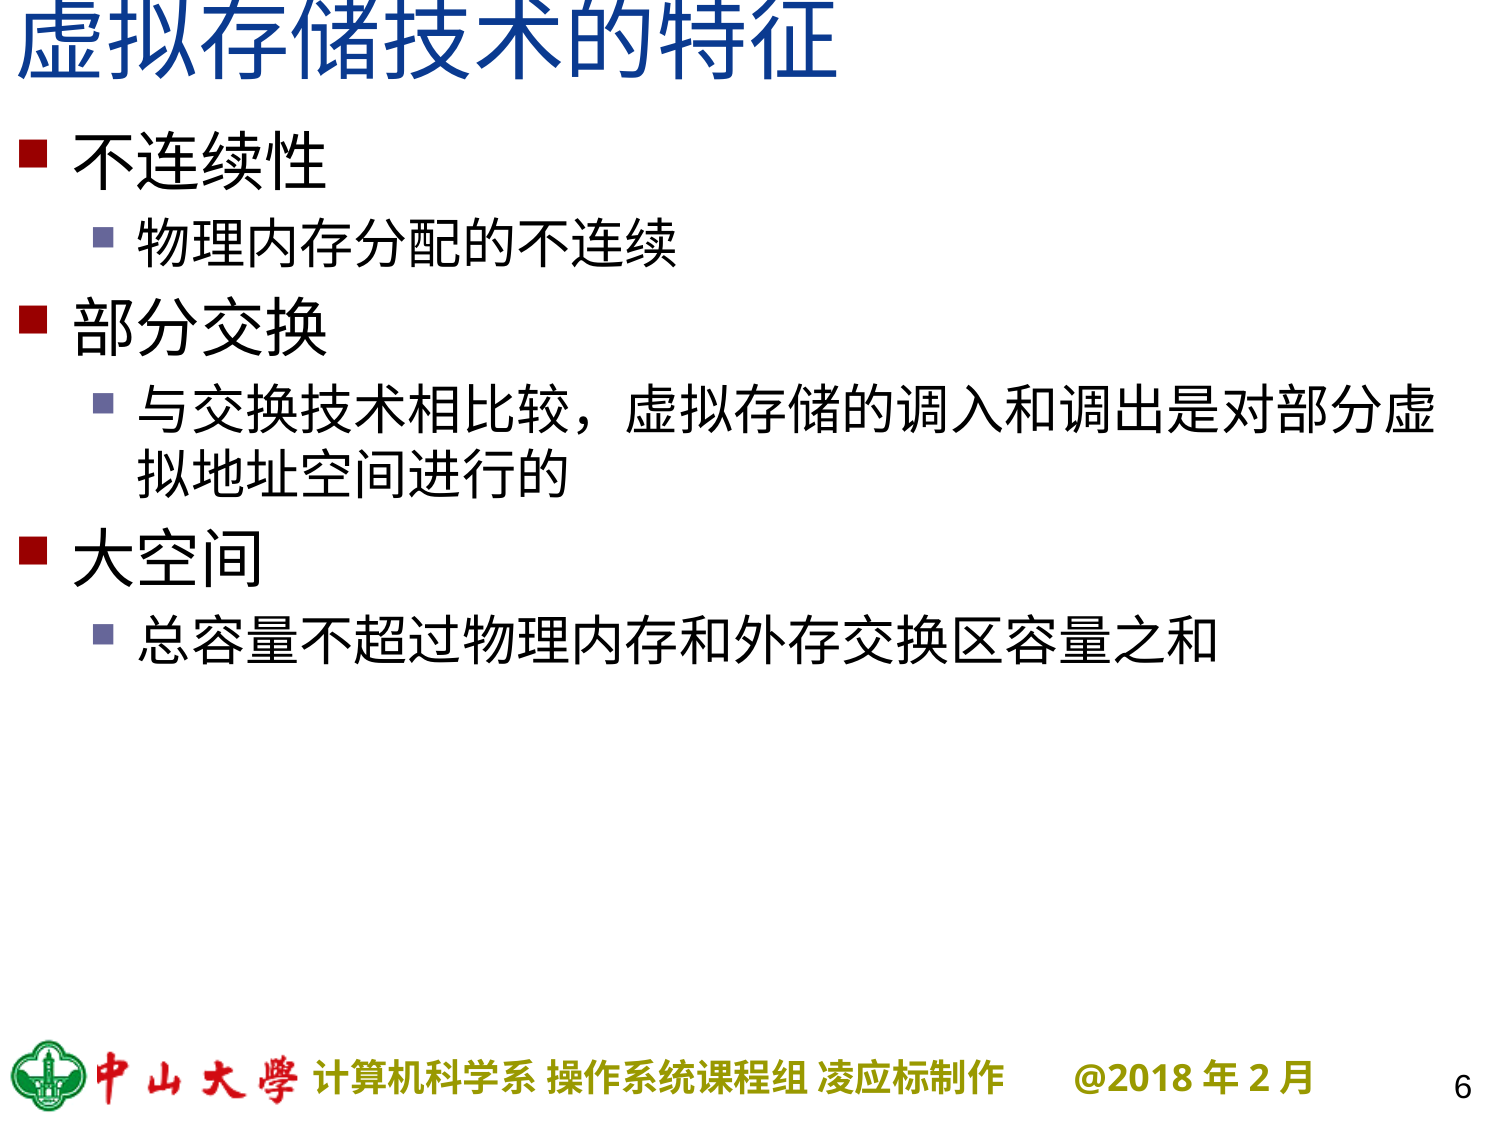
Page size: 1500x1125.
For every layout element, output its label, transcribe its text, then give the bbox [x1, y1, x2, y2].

list 不连续性 物理内存分配的不连续 部分交换 与交换技术相比较，虚拟存储的调入和调出是对部分虚拟地址空间进行的 大空间 总容量不超过物理内存和外存交换区容量之和 [0, 113, 1500, 1027]
title 虚拟存储技术的特征 [0, 0, 1500, 98]
slide_number 6 [1249, 1037, 1488, 1113]
picture [0, 1037, 307, 1121]
